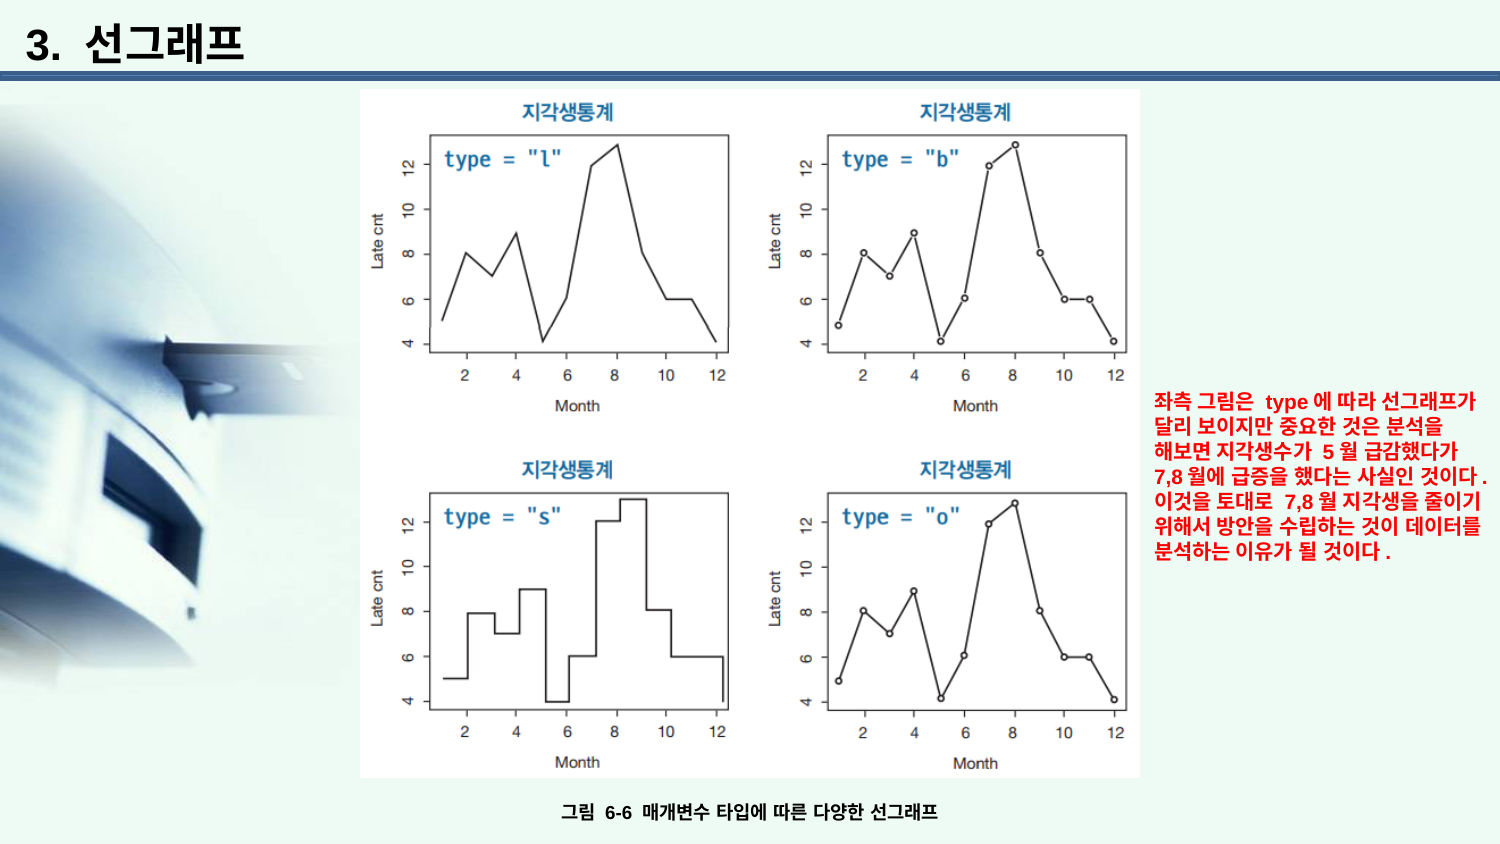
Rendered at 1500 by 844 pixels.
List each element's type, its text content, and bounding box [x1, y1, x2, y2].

text_box 좌측 그림은 type에 따라 선그래프가 달리 보이지만 중요한 것은 분석을 해보면 지각생수가 5월 급감했다가 7,8월에 급증을 했다는 사실인 것이다. 이것을 토대로 7,8월 지각생을 줄이기 위해서 방안을 수립하는 것이 데이터를 분석하는 이유가 될 것이다. [1144, 381, 1500, 572]
picture [0, 81, 1500, 844]
text_box 그림 6-6 매개변수 타입에 따른 다양한 선그래프 [506, 786, 994, 844]
picture [0, 0, 1500, 71]
text_box 3. 선그래프 [14, 10, 1309, 95]
